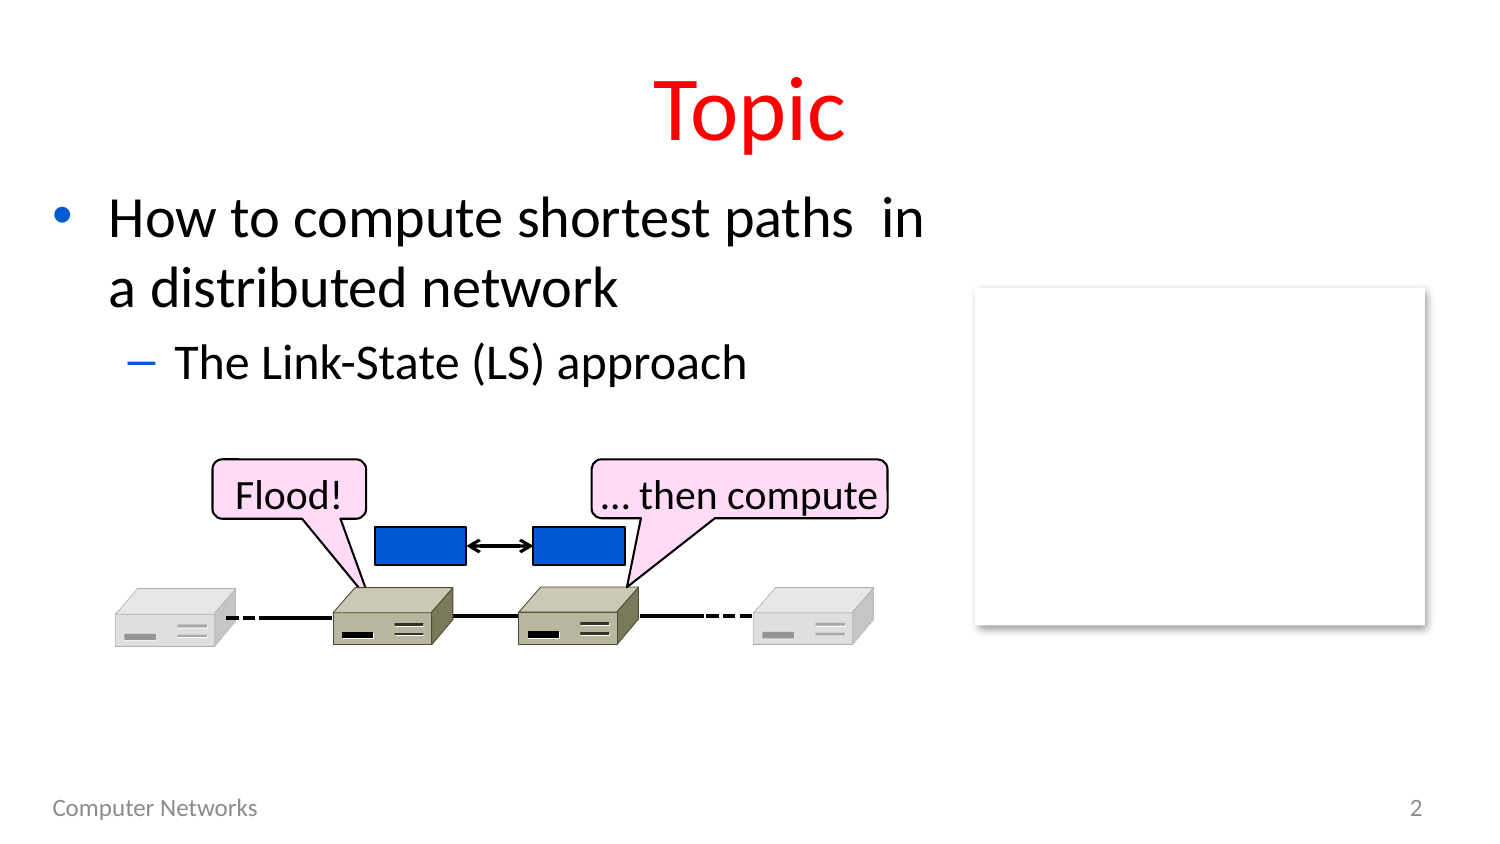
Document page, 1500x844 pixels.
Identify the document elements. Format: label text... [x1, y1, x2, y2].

footer Computer Networks [37, 784, 513, 830]
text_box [114, 459, 888, 648]
slide_number 2 [1087, 784, 1438, 830]
list How to compute shortest paths in a distributed network The Link-State (LS) approach [37, 171, 975, 760]
title Topic [37, 33, 1463, 175]
